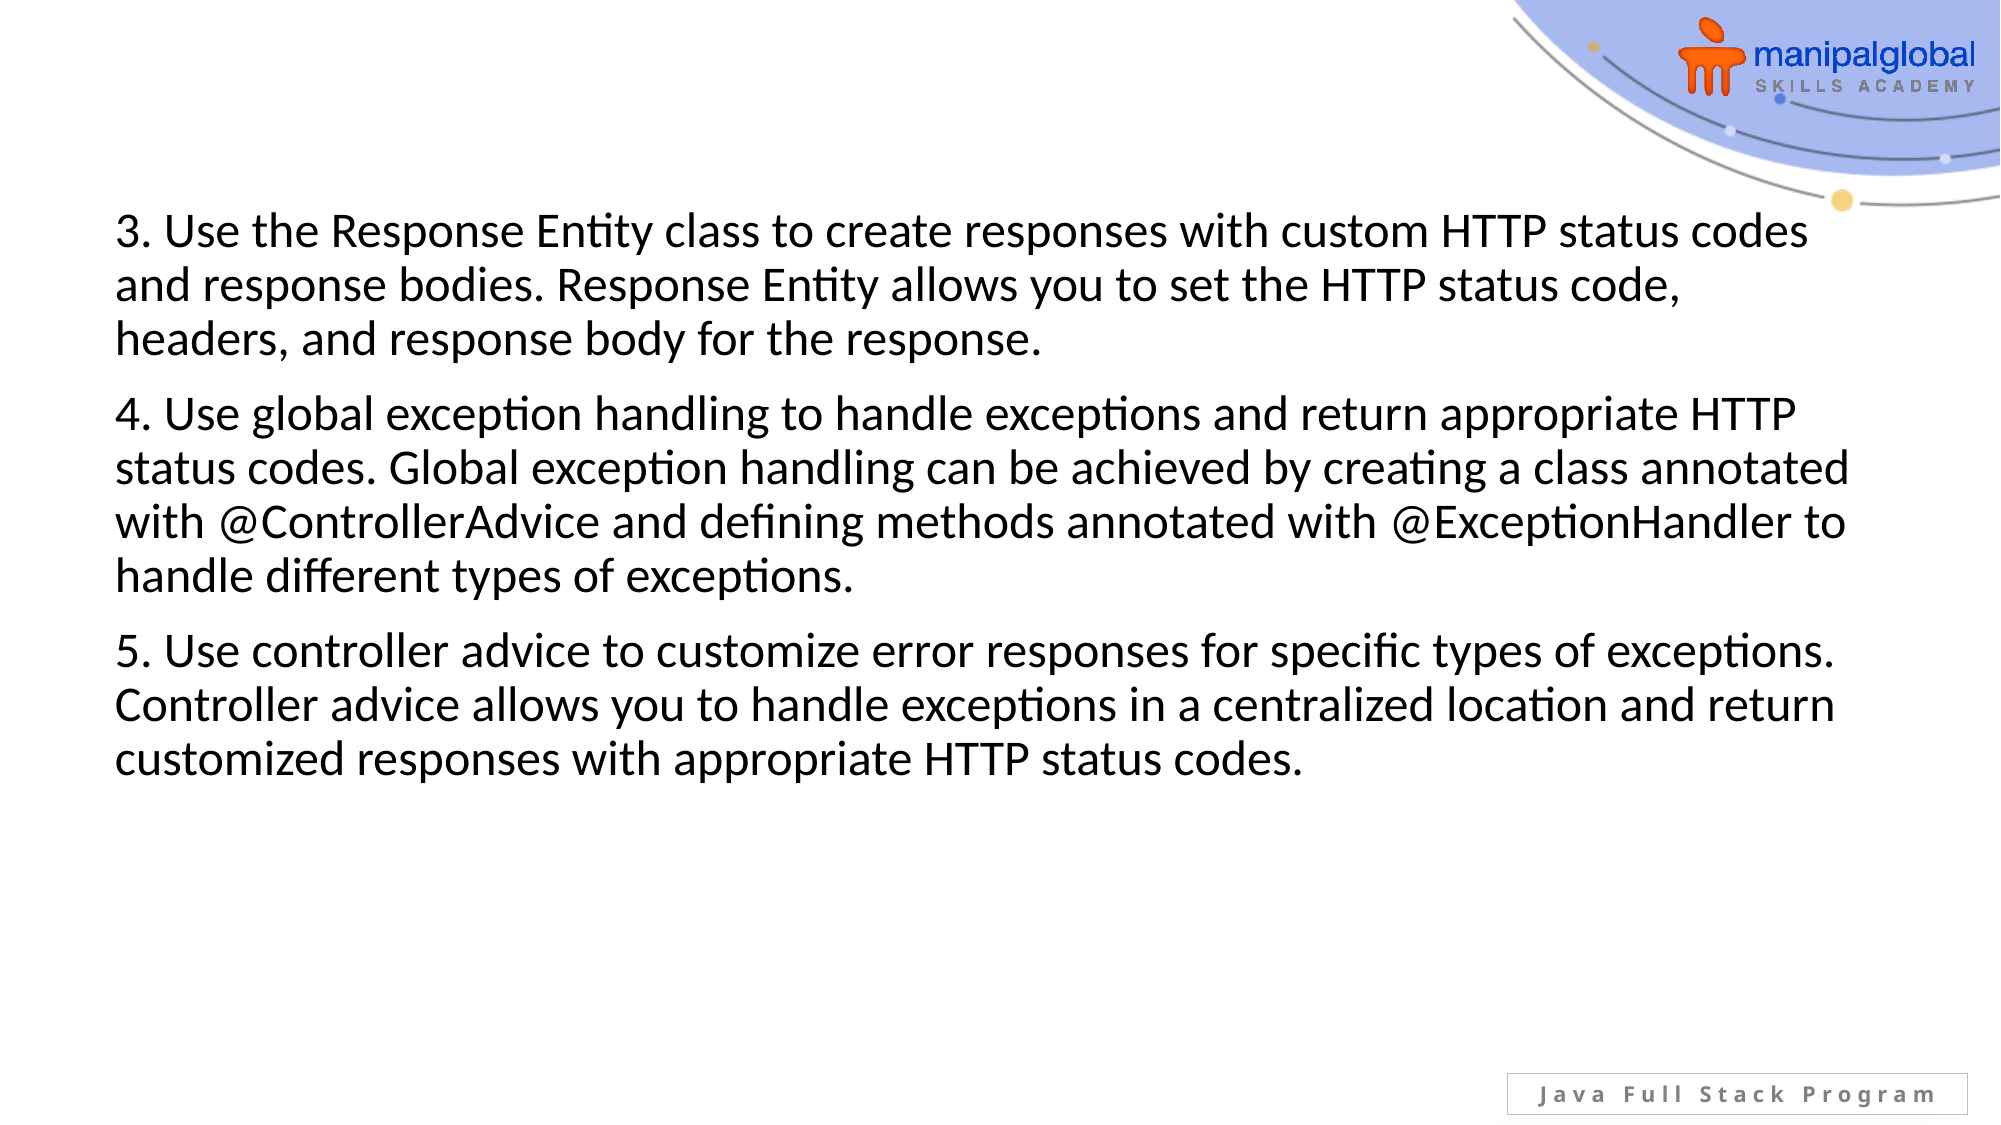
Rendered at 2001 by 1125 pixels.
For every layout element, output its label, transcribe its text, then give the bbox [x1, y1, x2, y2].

subtitle 3. Use the Response Entity class to create responses with custom HTTP status codes and response bodies. Response Entity allows you to set the HTTP status code, headers, and response body for the response. 4. Use global exception handling to handle exceptions and return appropriate HTTP status codes. Global exception handling can be achieved by creating a class annotated with @ControllerAdvice and defining methods annotated with @ExceptionHandler to handle different types of exceptions. 5. Use controller advice to customize error responses for specific types of exceptions. Controller advice allows you to handle exceptions in a centralized location and return customized responses with appropriate HTTP status codes. [99, 197, 1872, 1039]
picture [0, 0, 2000, 1125]
text_box Java Full Stack Program [1507, 1073, 1968, 1115]
